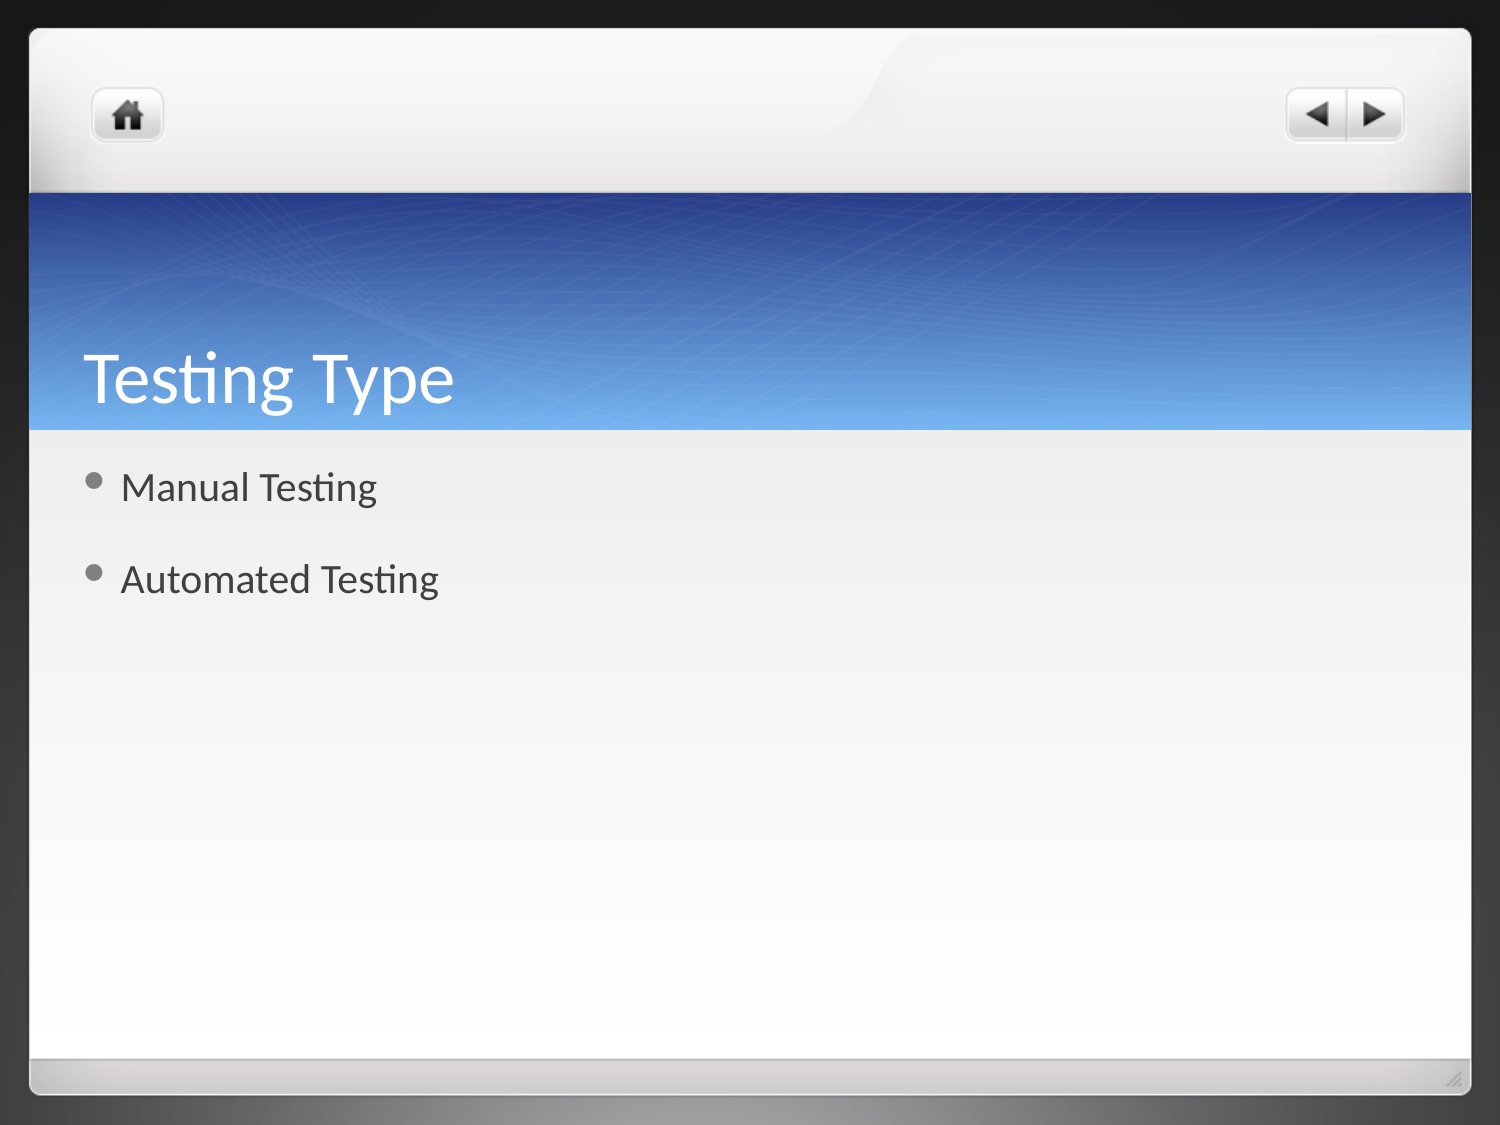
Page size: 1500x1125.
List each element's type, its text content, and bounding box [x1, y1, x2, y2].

list Manual Testing Automated Testing [68, 452, 1432, 1025]
picture [0, 0, 1500, 1125]
title Testing Type [68, 238, 1432, 427]
